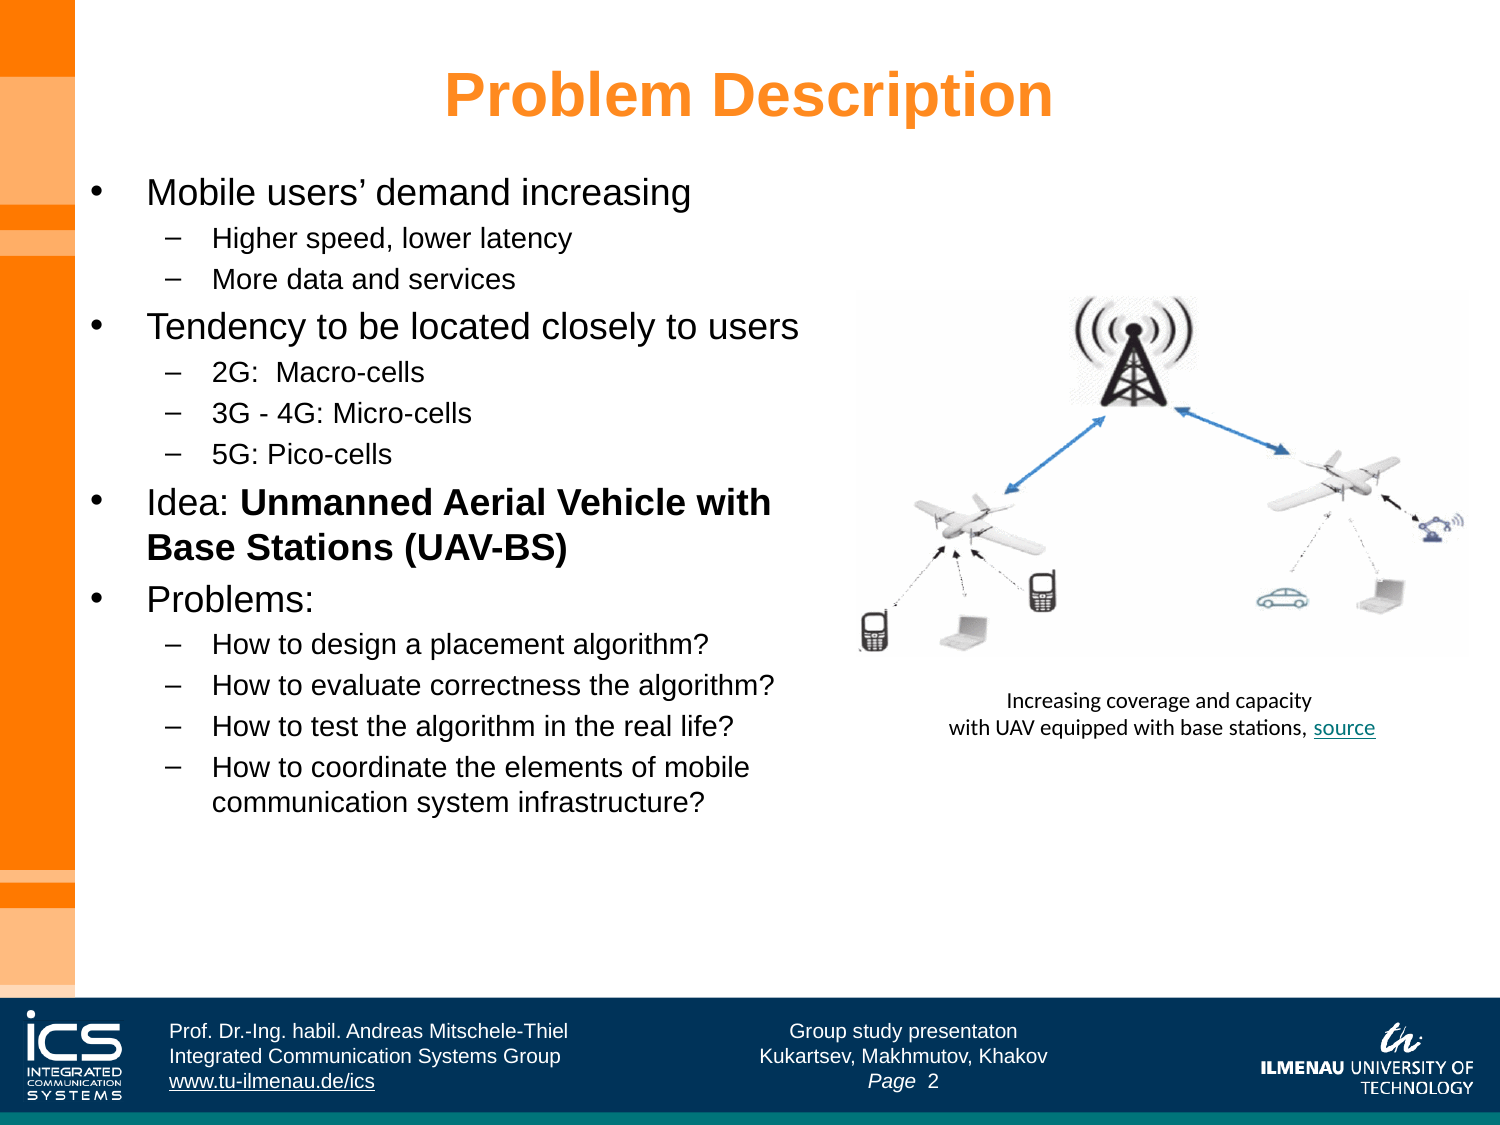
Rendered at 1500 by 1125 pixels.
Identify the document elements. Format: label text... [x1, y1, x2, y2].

list Mobile users’ demand increasing Higher speed, lower latency More data and services Tendency to be located closely to users 2G: Macro-cells 3G - 4G: Micro-cells 5G: Pico-cells Idea: Unmanned Aerial Vehicle with Base Stations (UAV-BS) Problems: How to design a placement algorithm? How to evaluate correctness the algorithm? How to test the algorithm in the real life? How to coordinate the elements of mobile communication system infrastructure? [75, 160, 1425, 998]
picture [1261, 1022, 1474, 1094]
picture [23, 1009, 124, 1102]
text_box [855, 290, 1469, 749]
title Problem Description [75, 45, 1425, 138]
